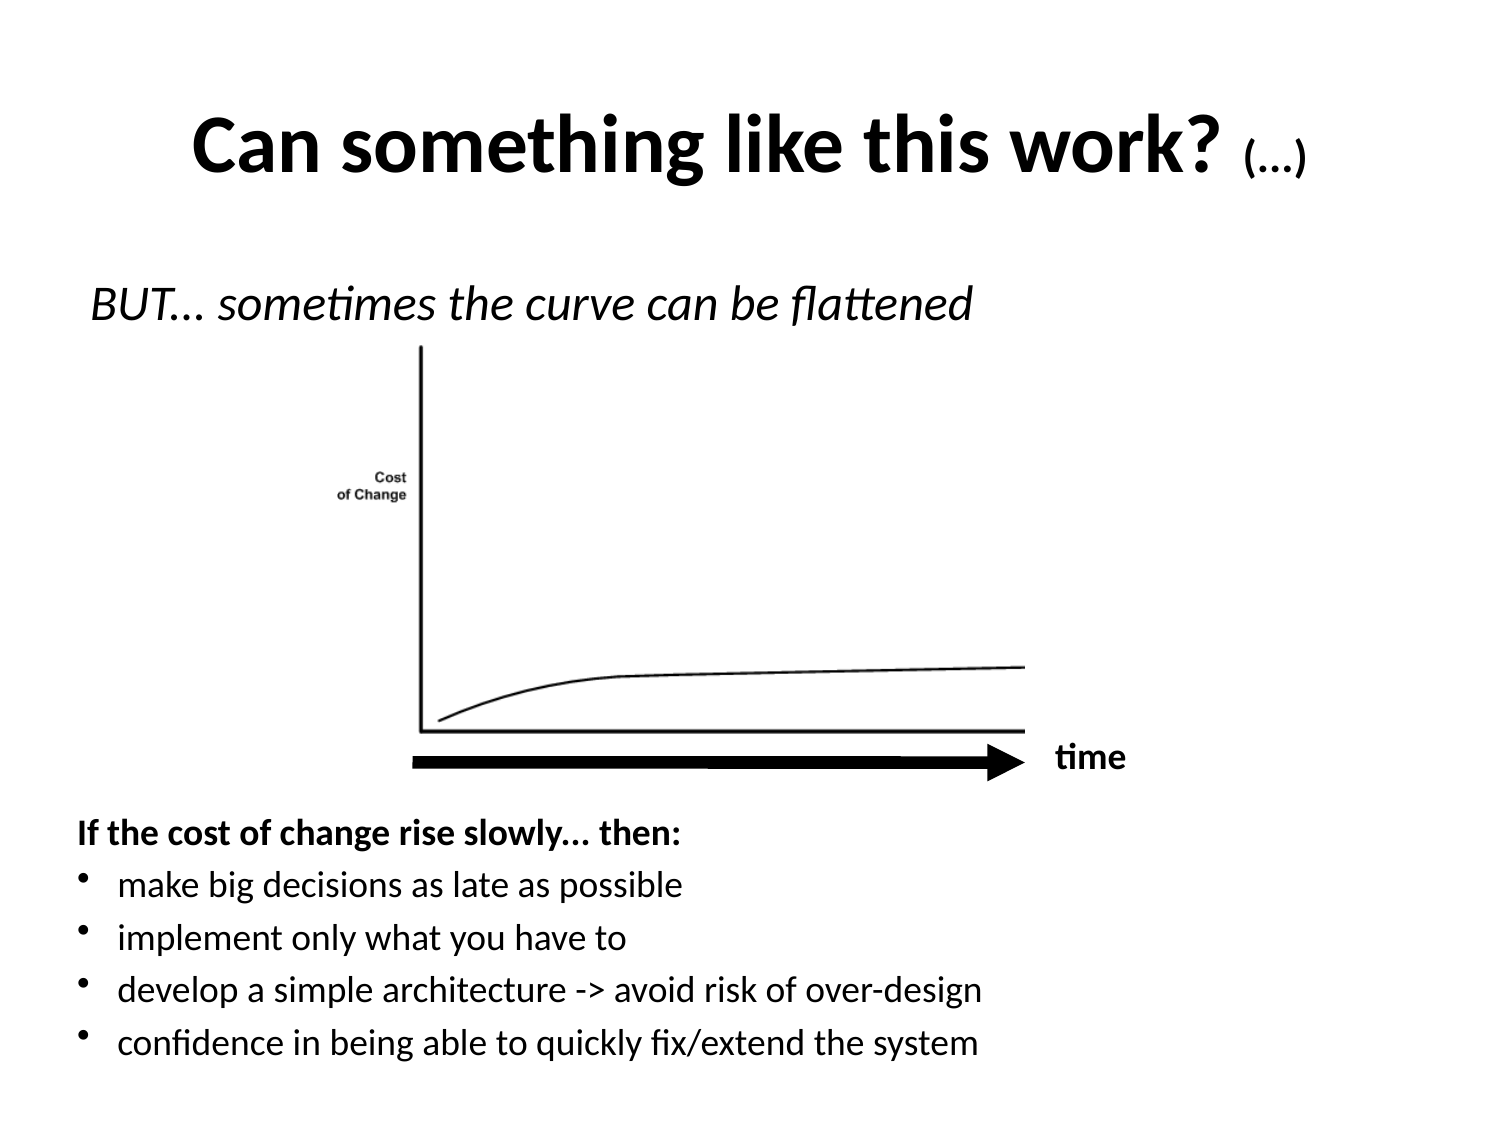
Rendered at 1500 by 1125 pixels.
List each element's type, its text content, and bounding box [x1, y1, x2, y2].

text_box time [1040, 724, 1142, 785]
picture [337, 337, 1026, 741]
title Can something like this work? (...) [75, 45, 1425, 233]
text_box [412, 756, 1025, 769]
list BUT... sometimes the curve can be flattened [75, 262, 1425, 375]
text_box If the cost of change rise slowly... then: make big decisions as late as possible implement only what you have to develop a simple architecture -> avoid risk of over-design confidence in being able to quickly fix/extend the system [62, 800, 1413, 1075]
